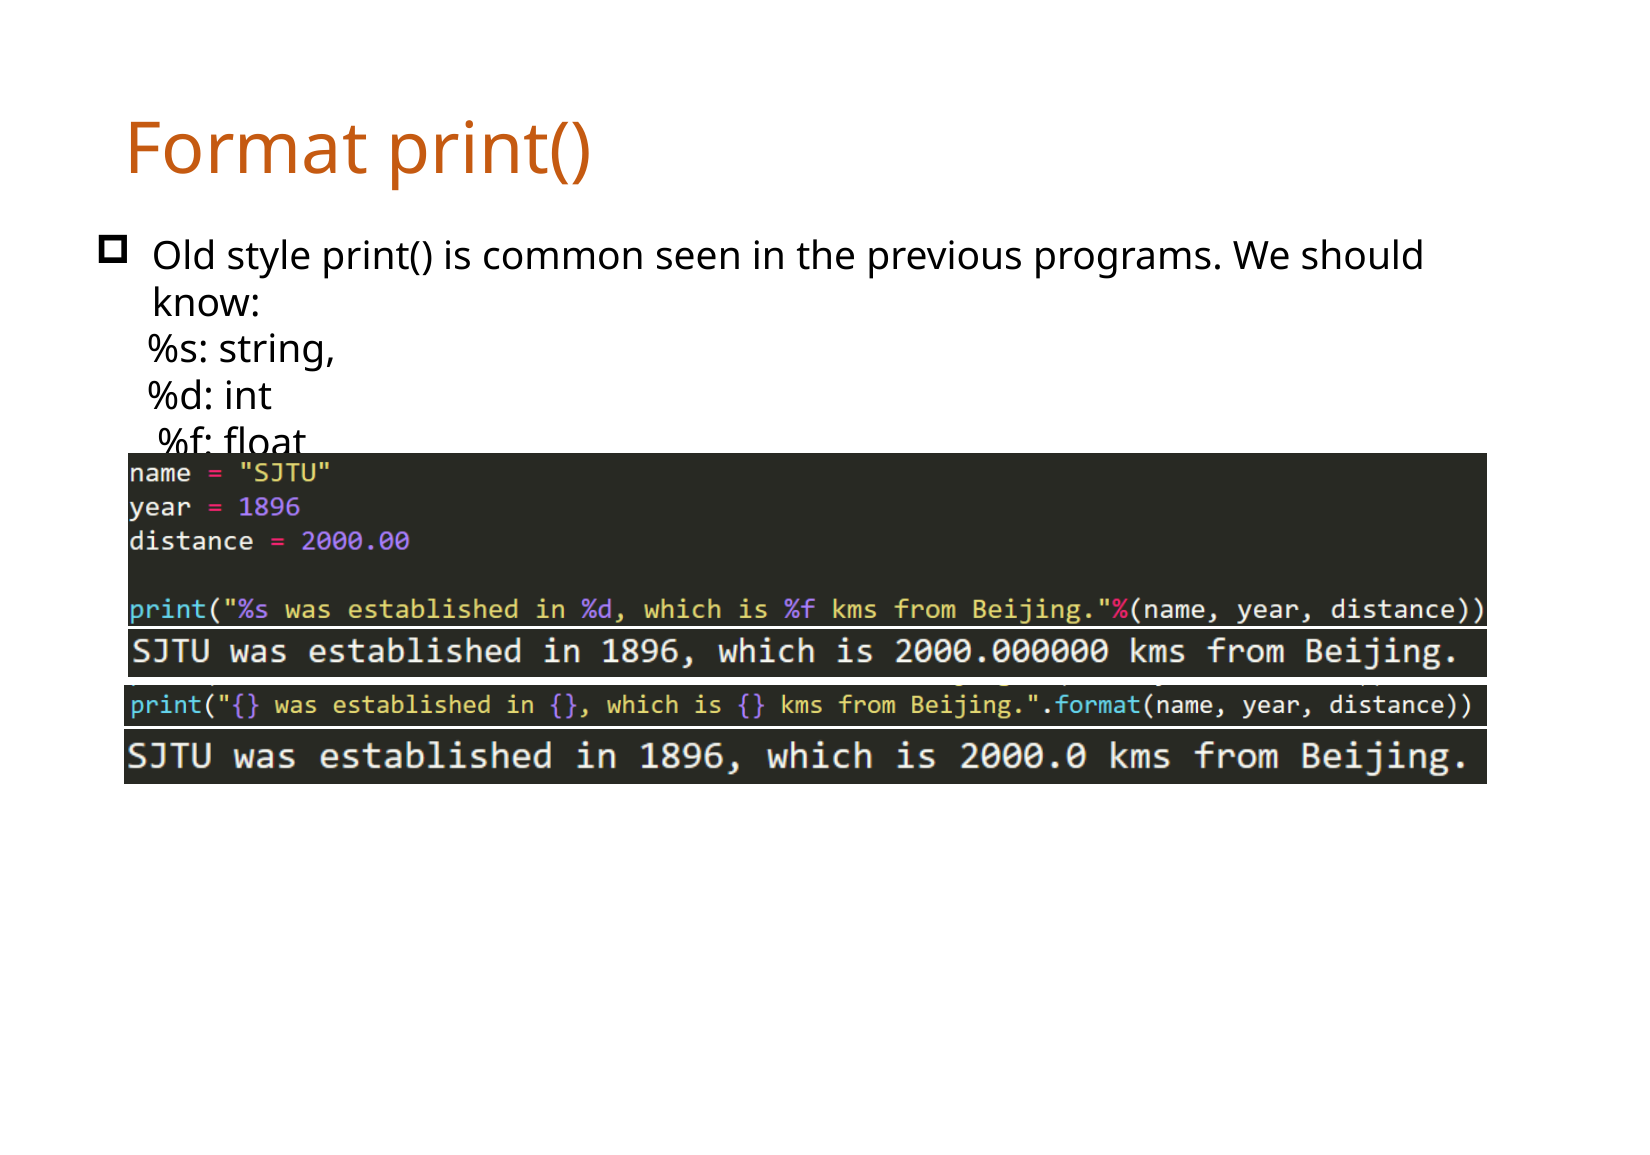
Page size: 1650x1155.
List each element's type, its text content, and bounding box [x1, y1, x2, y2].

picture [124, 729, 1487, 784]
picture [128, 629, 1487, 677]
text_box Old style print() is common seen in the previous programs. We should know: %s: string, %d: int %f: float [80, 223, 1558, 472]
picture [128, 453, 1487, 627]
text_box Format print() [109, 94, 627, 196]
picture [124, 685, 1487, 726]
